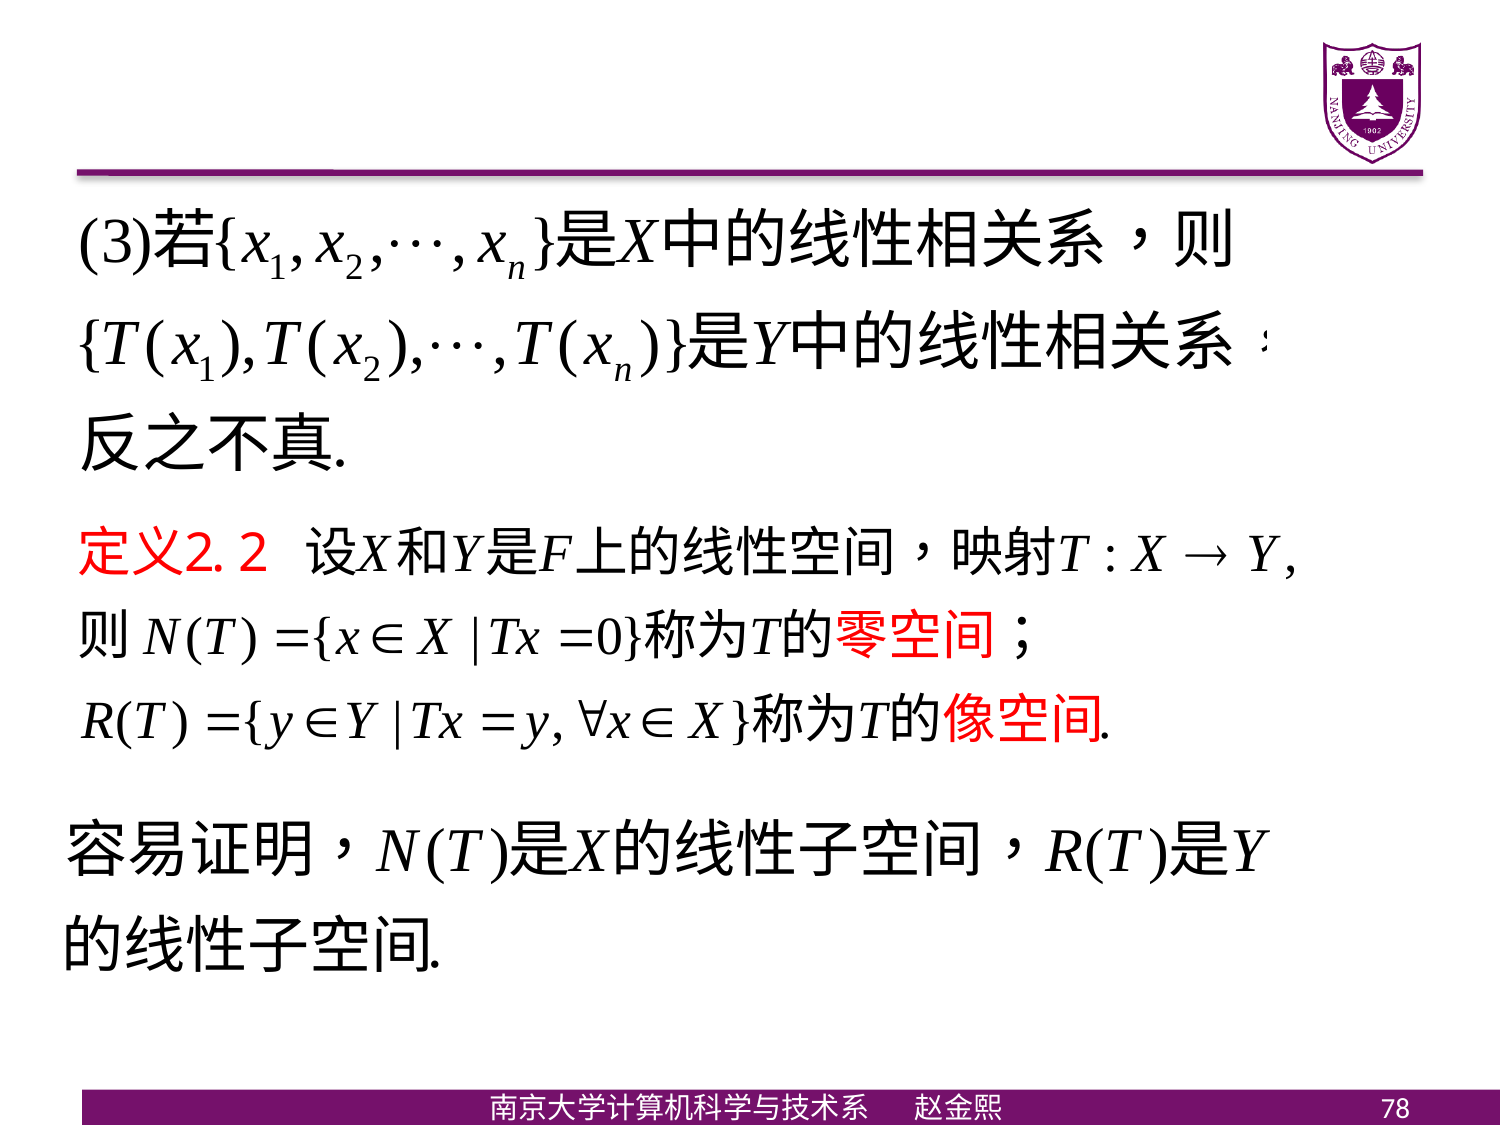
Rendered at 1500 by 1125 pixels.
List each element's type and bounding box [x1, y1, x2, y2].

picture [1323, 42, 1421, 164]
text_box [71, 515, 1307, 762]
text_box [70, 198, 1267, 488]
text_box [58, 808, 1285, 985]
